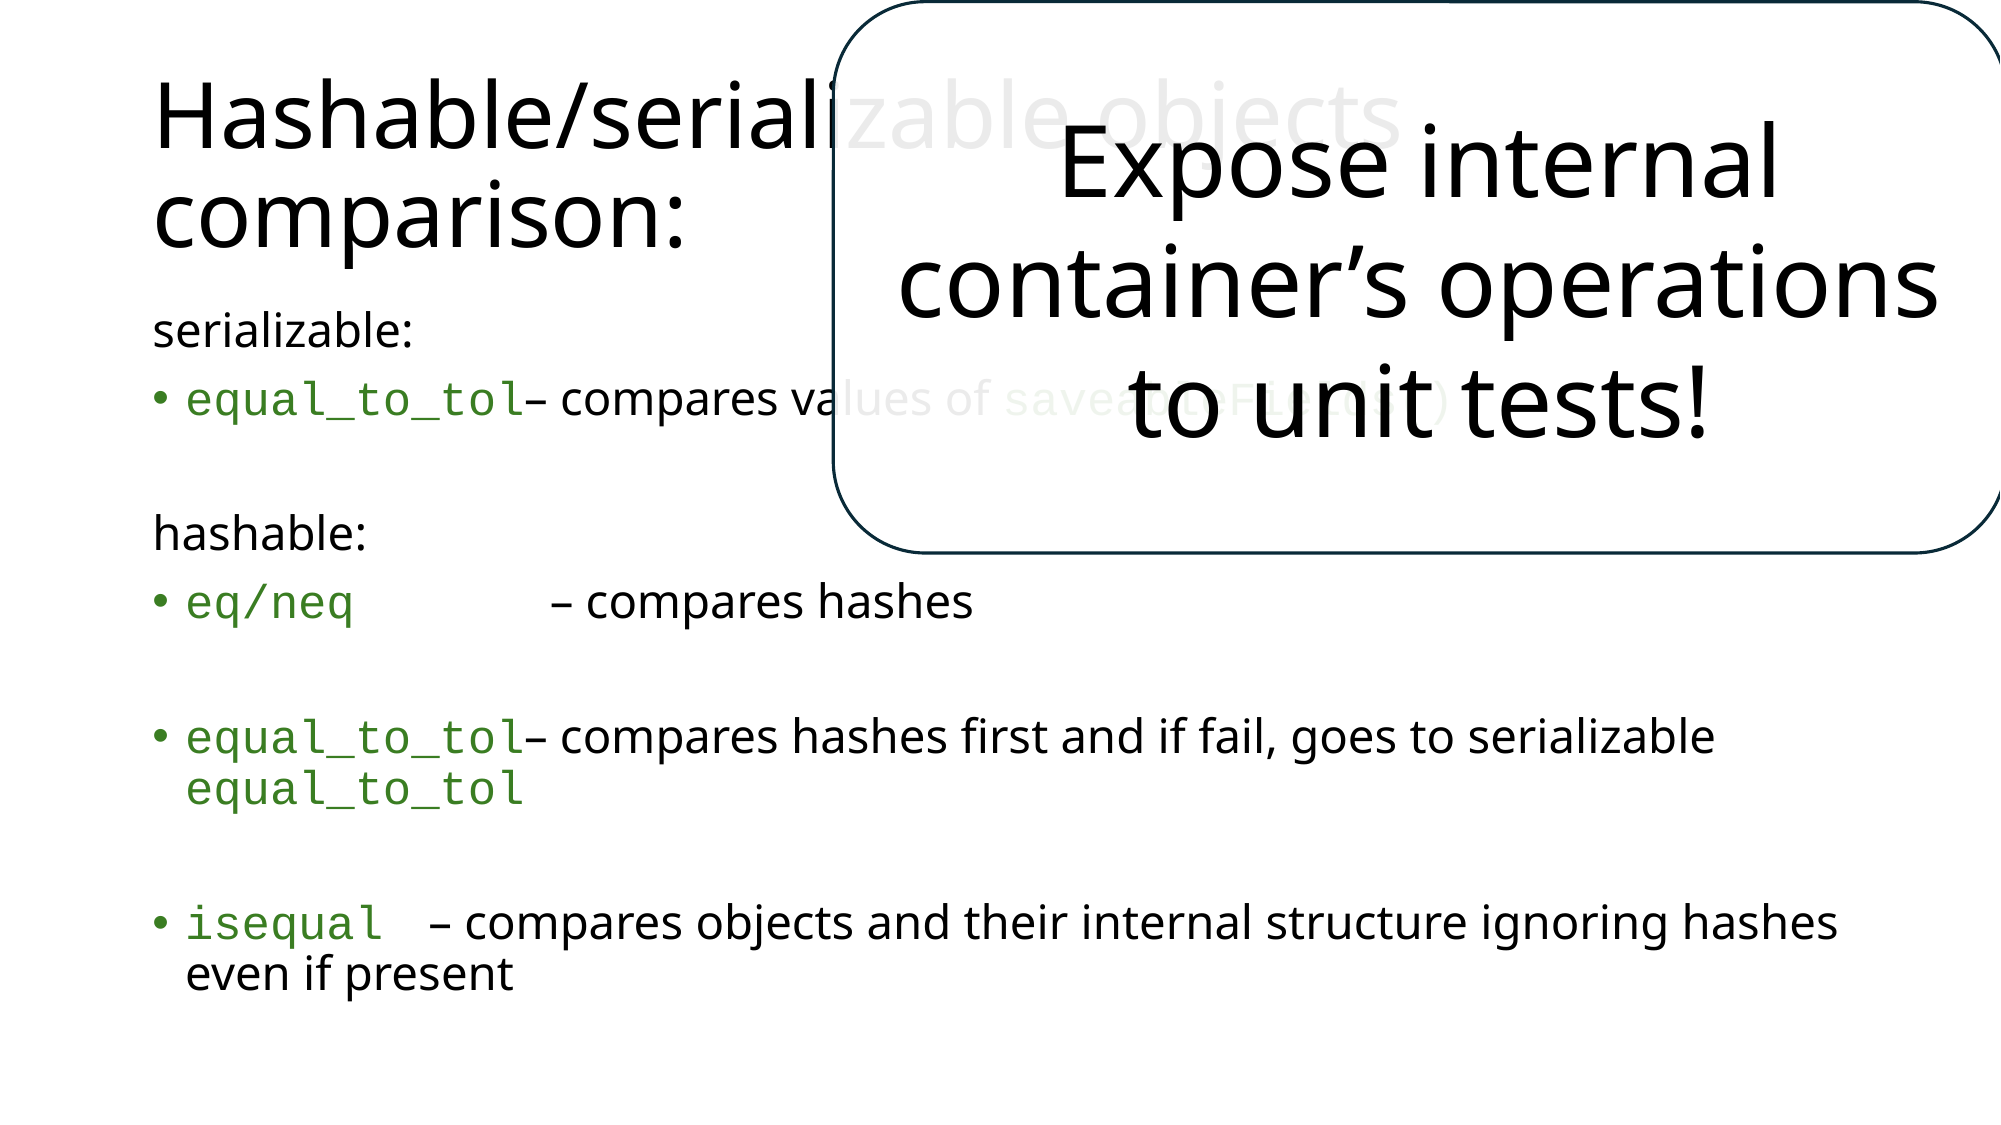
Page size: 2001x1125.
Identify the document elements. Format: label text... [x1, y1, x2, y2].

text_box Expose internal container’s operations to unit tests! [831, 0, 2000, 555]
list serializable: equal_to_tol– compares values of saveableFields() hashable: eq/neq – compares hashes equal_to_tol– compares hashes first and if fail, goes to serializable equal_to_tol isequal – compares objects and their internal structure ignoring hashes even if present [137, 299, 1955, 1014]
title Hashable/serializable objects comparison: [137, 59, 837, 278]
